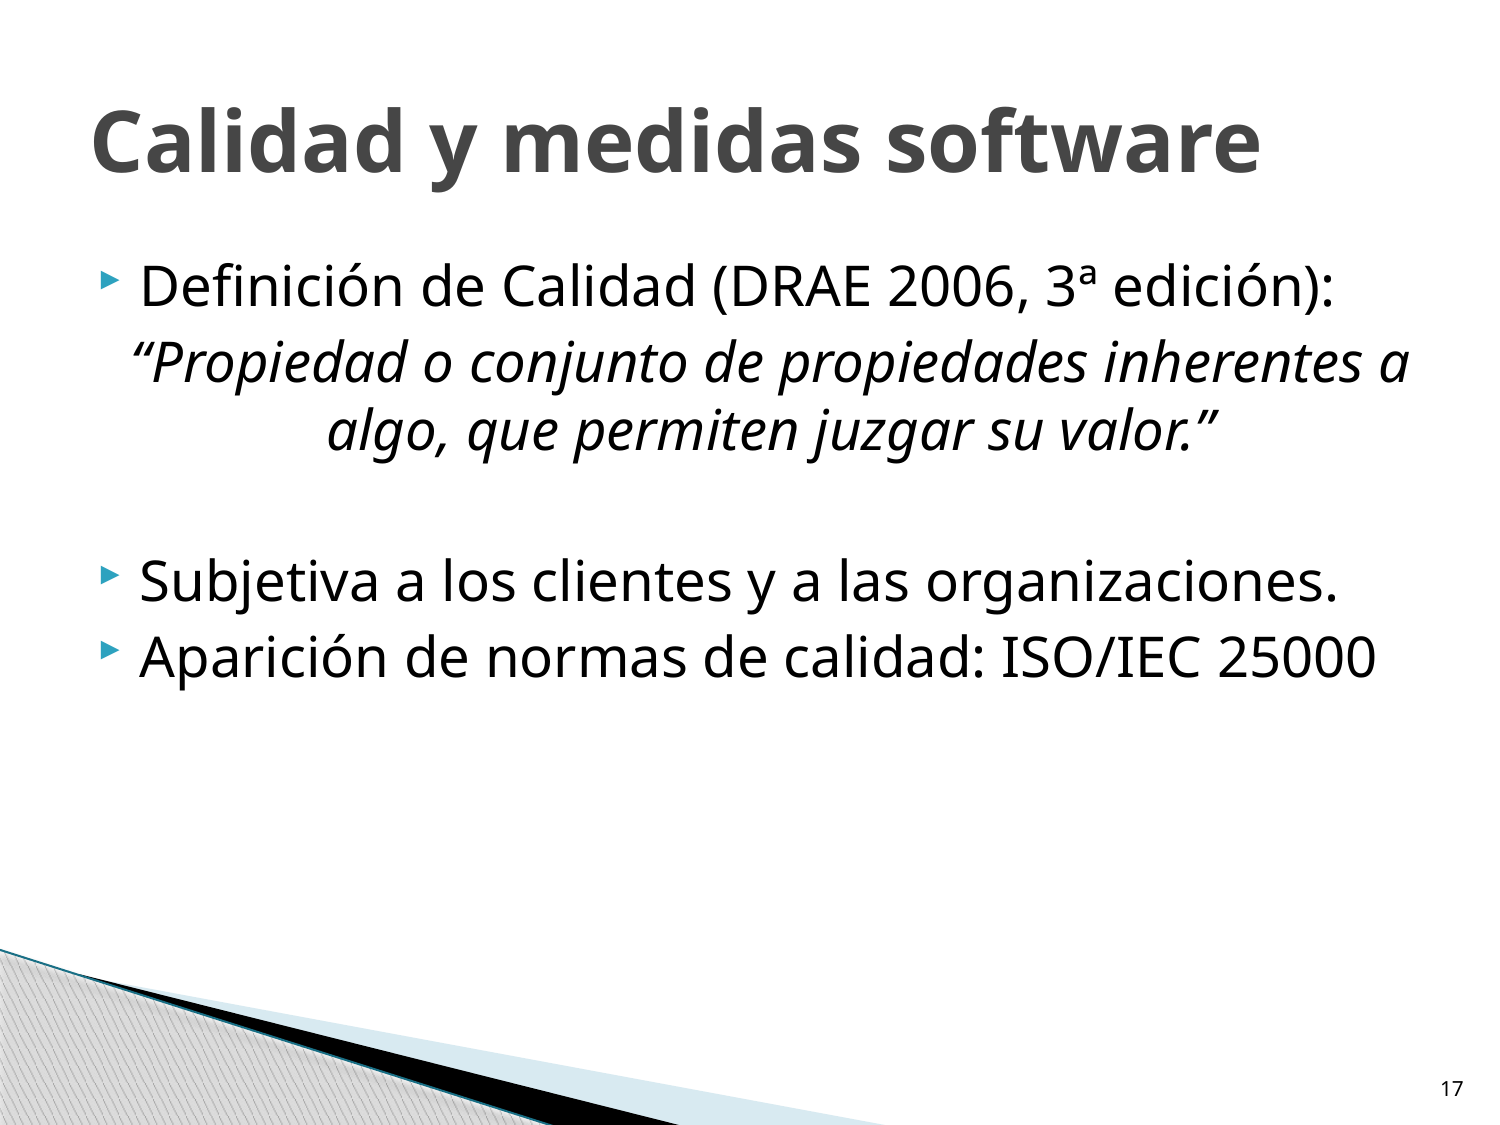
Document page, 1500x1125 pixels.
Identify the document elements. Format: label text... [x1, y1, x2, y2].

title Calidad y medidas software [75, 45, 1425, 233]
slide_number 17 [1418, 1051, 1479, 1112]
list Definición de Calidad (DRAE 2006, 3ª edición): “Propiedad o conjunto de propiedades inherentes a algo, que permiten juzgar su valor.” Subjetiva a los clientes y a las organizaciones. Aparición de normas de calidad: ISO/IEC 25000 [64, 243, 1459, 986]
